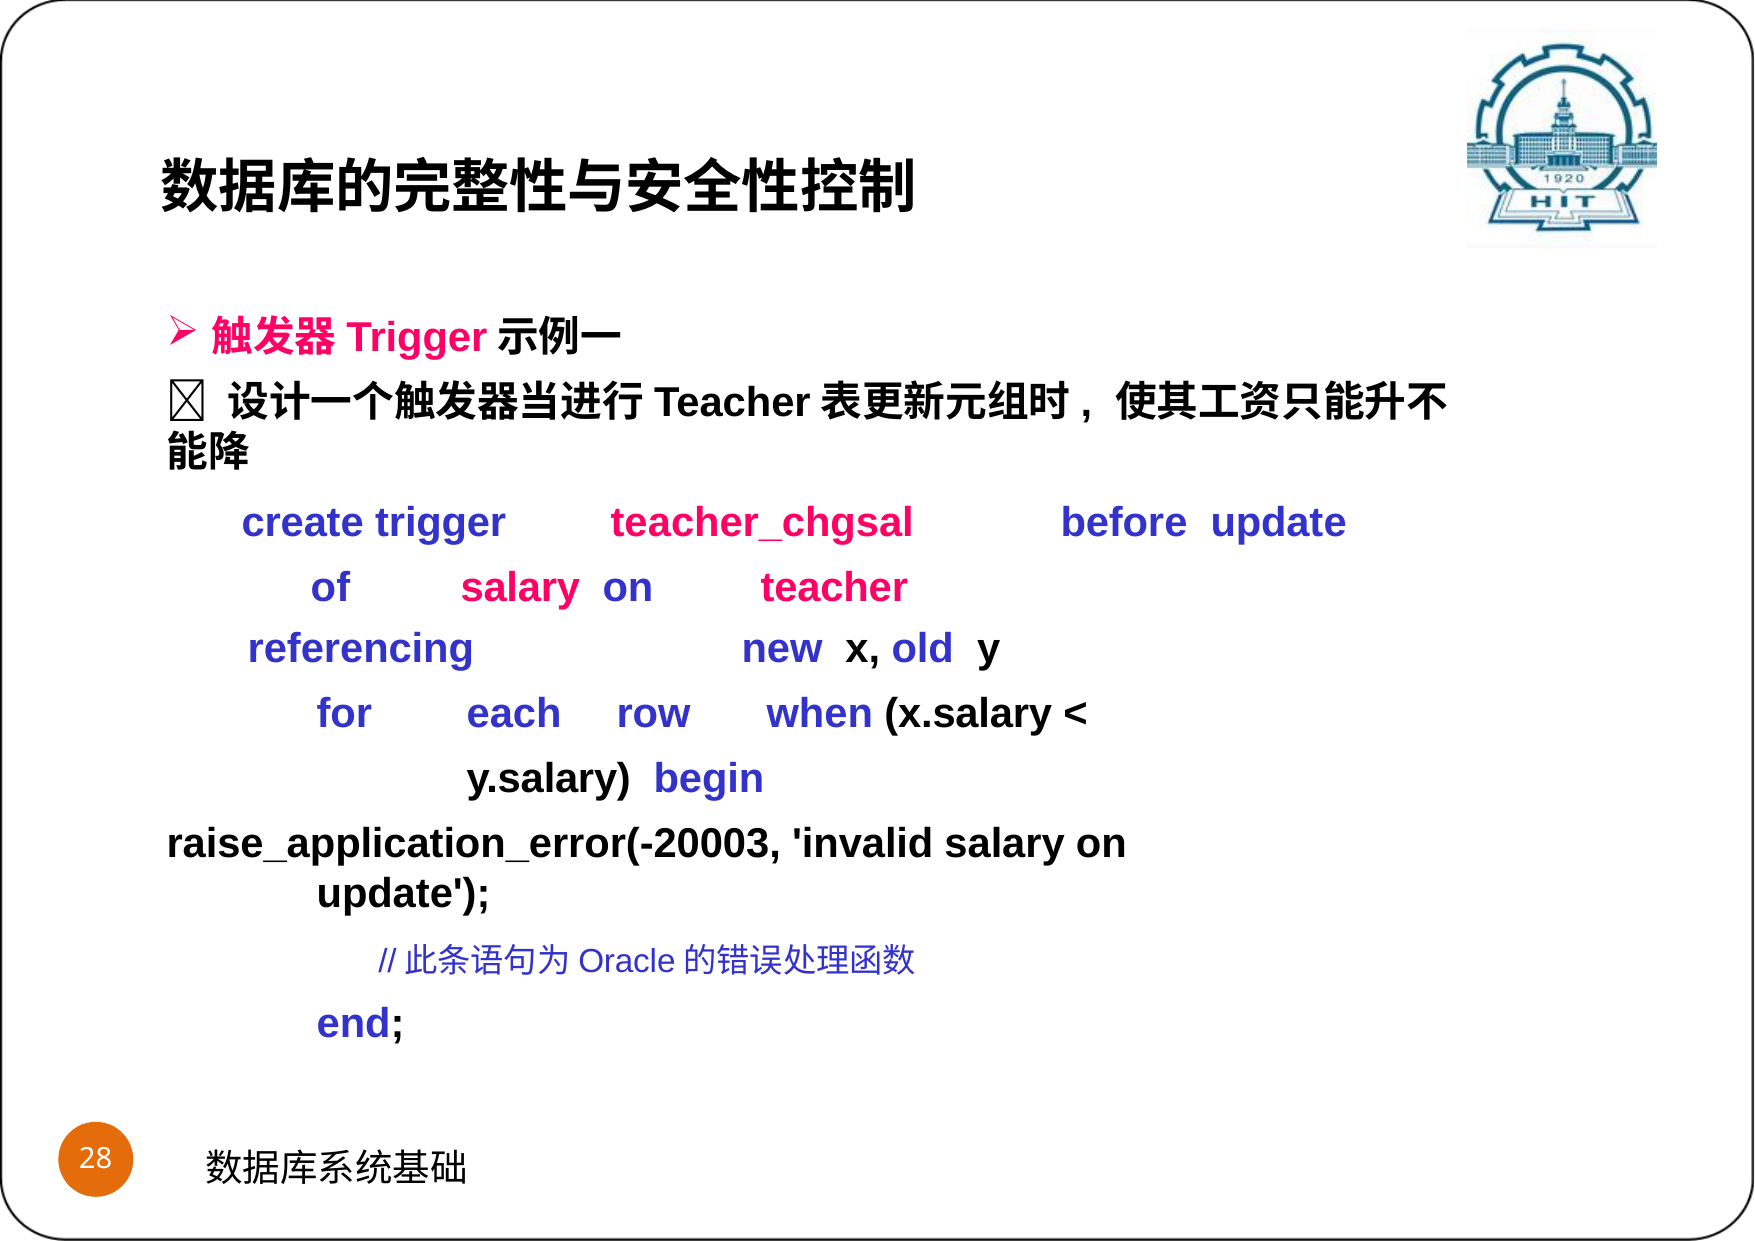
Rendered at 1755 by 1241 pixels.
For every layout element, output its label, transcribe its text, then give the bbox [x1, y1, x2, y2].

picture [0, 0, 1755, 1241]
text_box 数据库的完整性与安全性控制 触发器Trigger示例一  设计一个触发器当进行Teacher表更新元组时, 使其工资只能升不能降 create trigger teacher_chgsal before update of salary on teacher referencing new x, old y for each row when (x.salary < y.salary) begin raise_application_error(-20003, 'invalid salary on update'); //此条语句为Oracle的错误处理函数 end; [152, 149, 1480, 1046]
